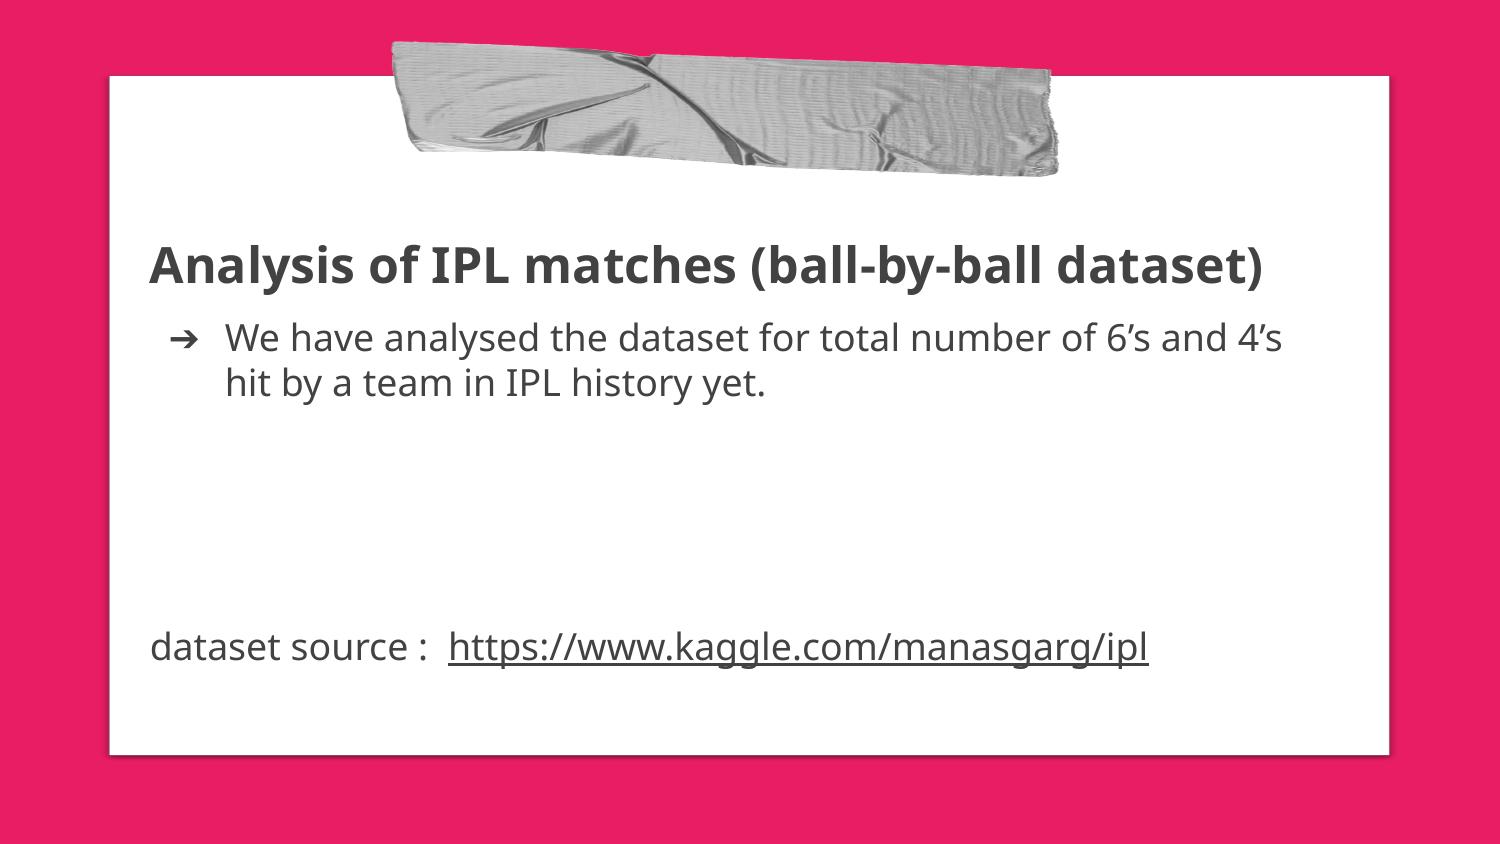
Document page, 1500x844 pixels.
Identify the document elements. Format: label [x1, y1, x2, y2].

text_box [58, 47, 1442, 783]
picture [391, 39, 552, 47]
title [0, 68, 1480, 792]
